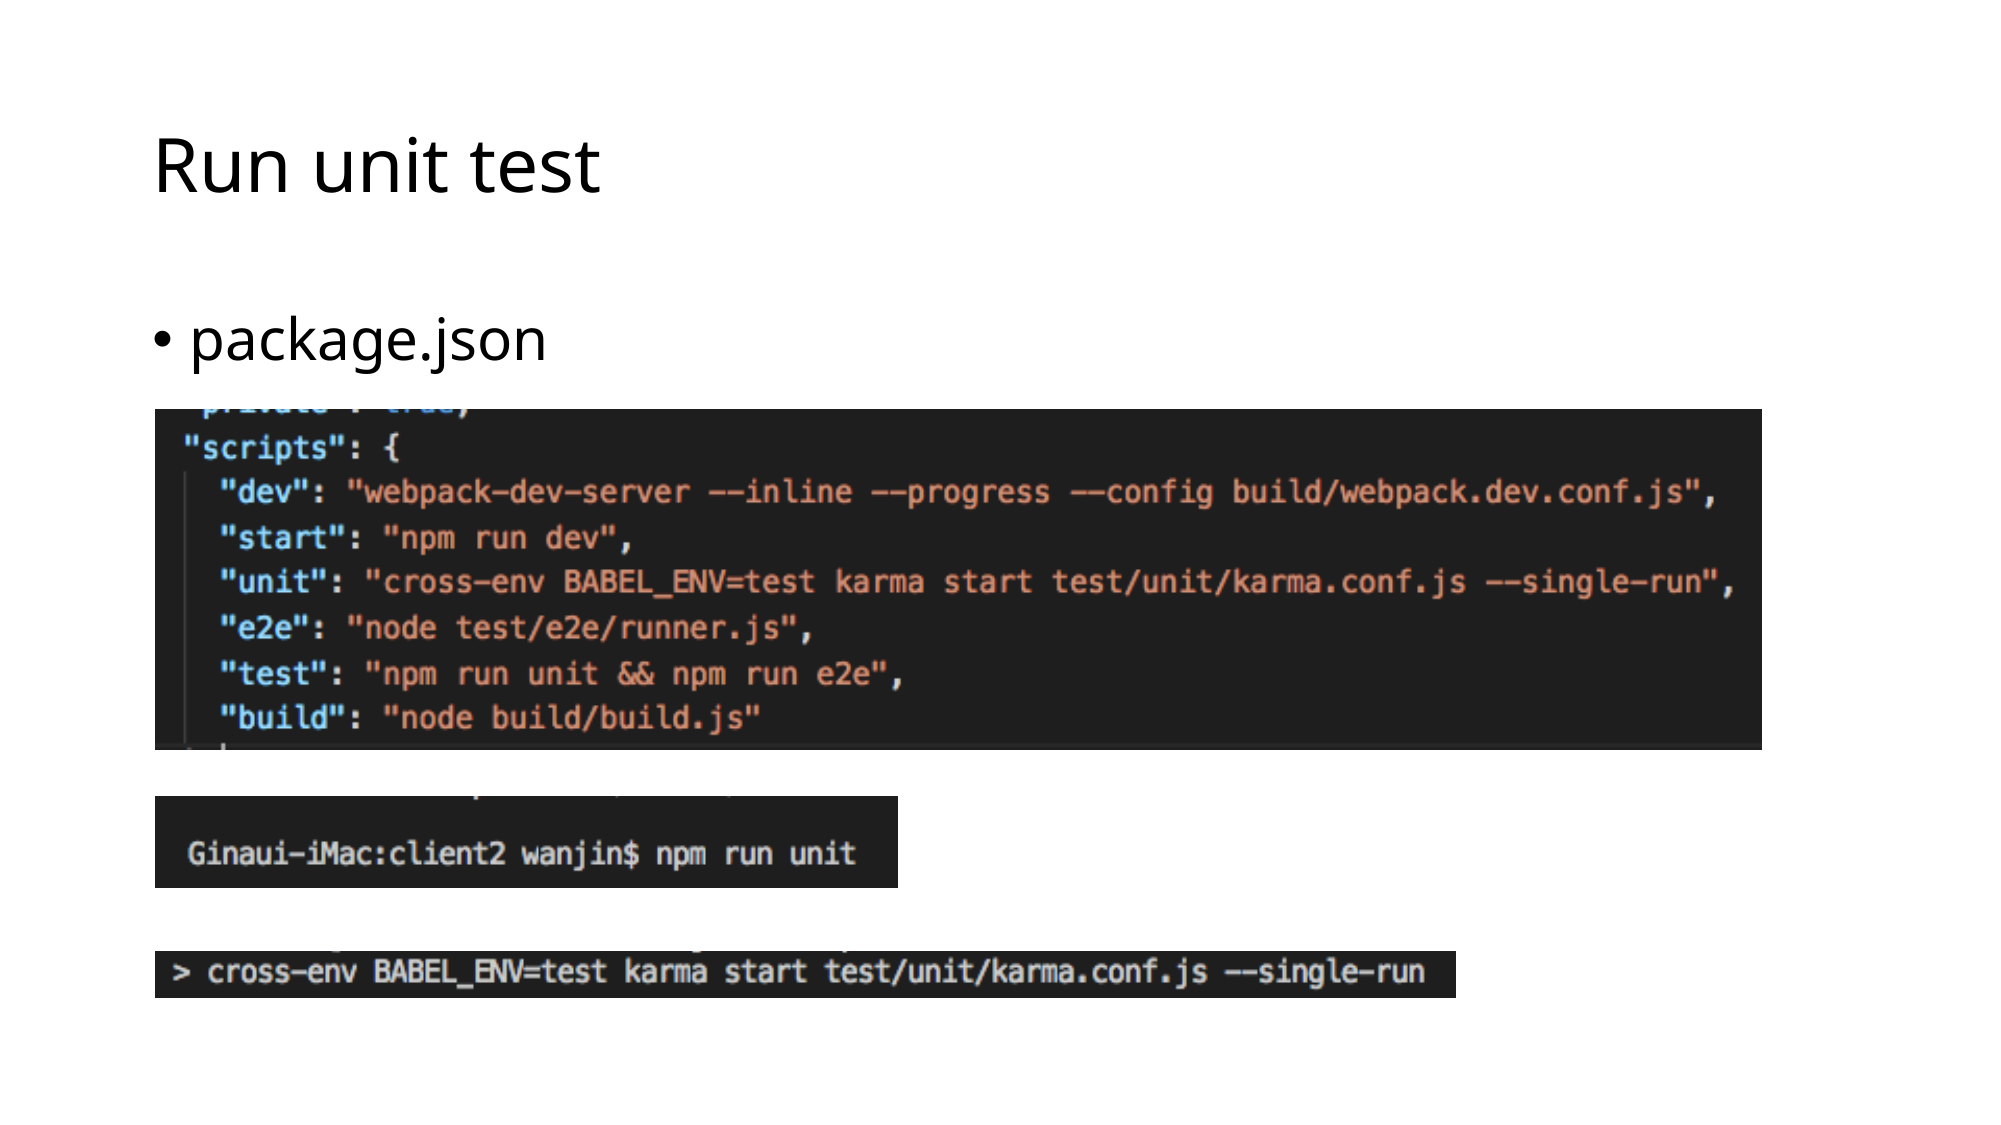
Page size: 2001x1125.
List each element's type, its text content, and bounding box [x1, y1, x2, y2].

picture [155, 409, 1763, 750]
list package.json [137, 303, 1863, 1017]
picture [155, 796, 898, 888]
title Run unit test [137, 59, 1863, 278]
picture [155, 951, 1456, 998]
